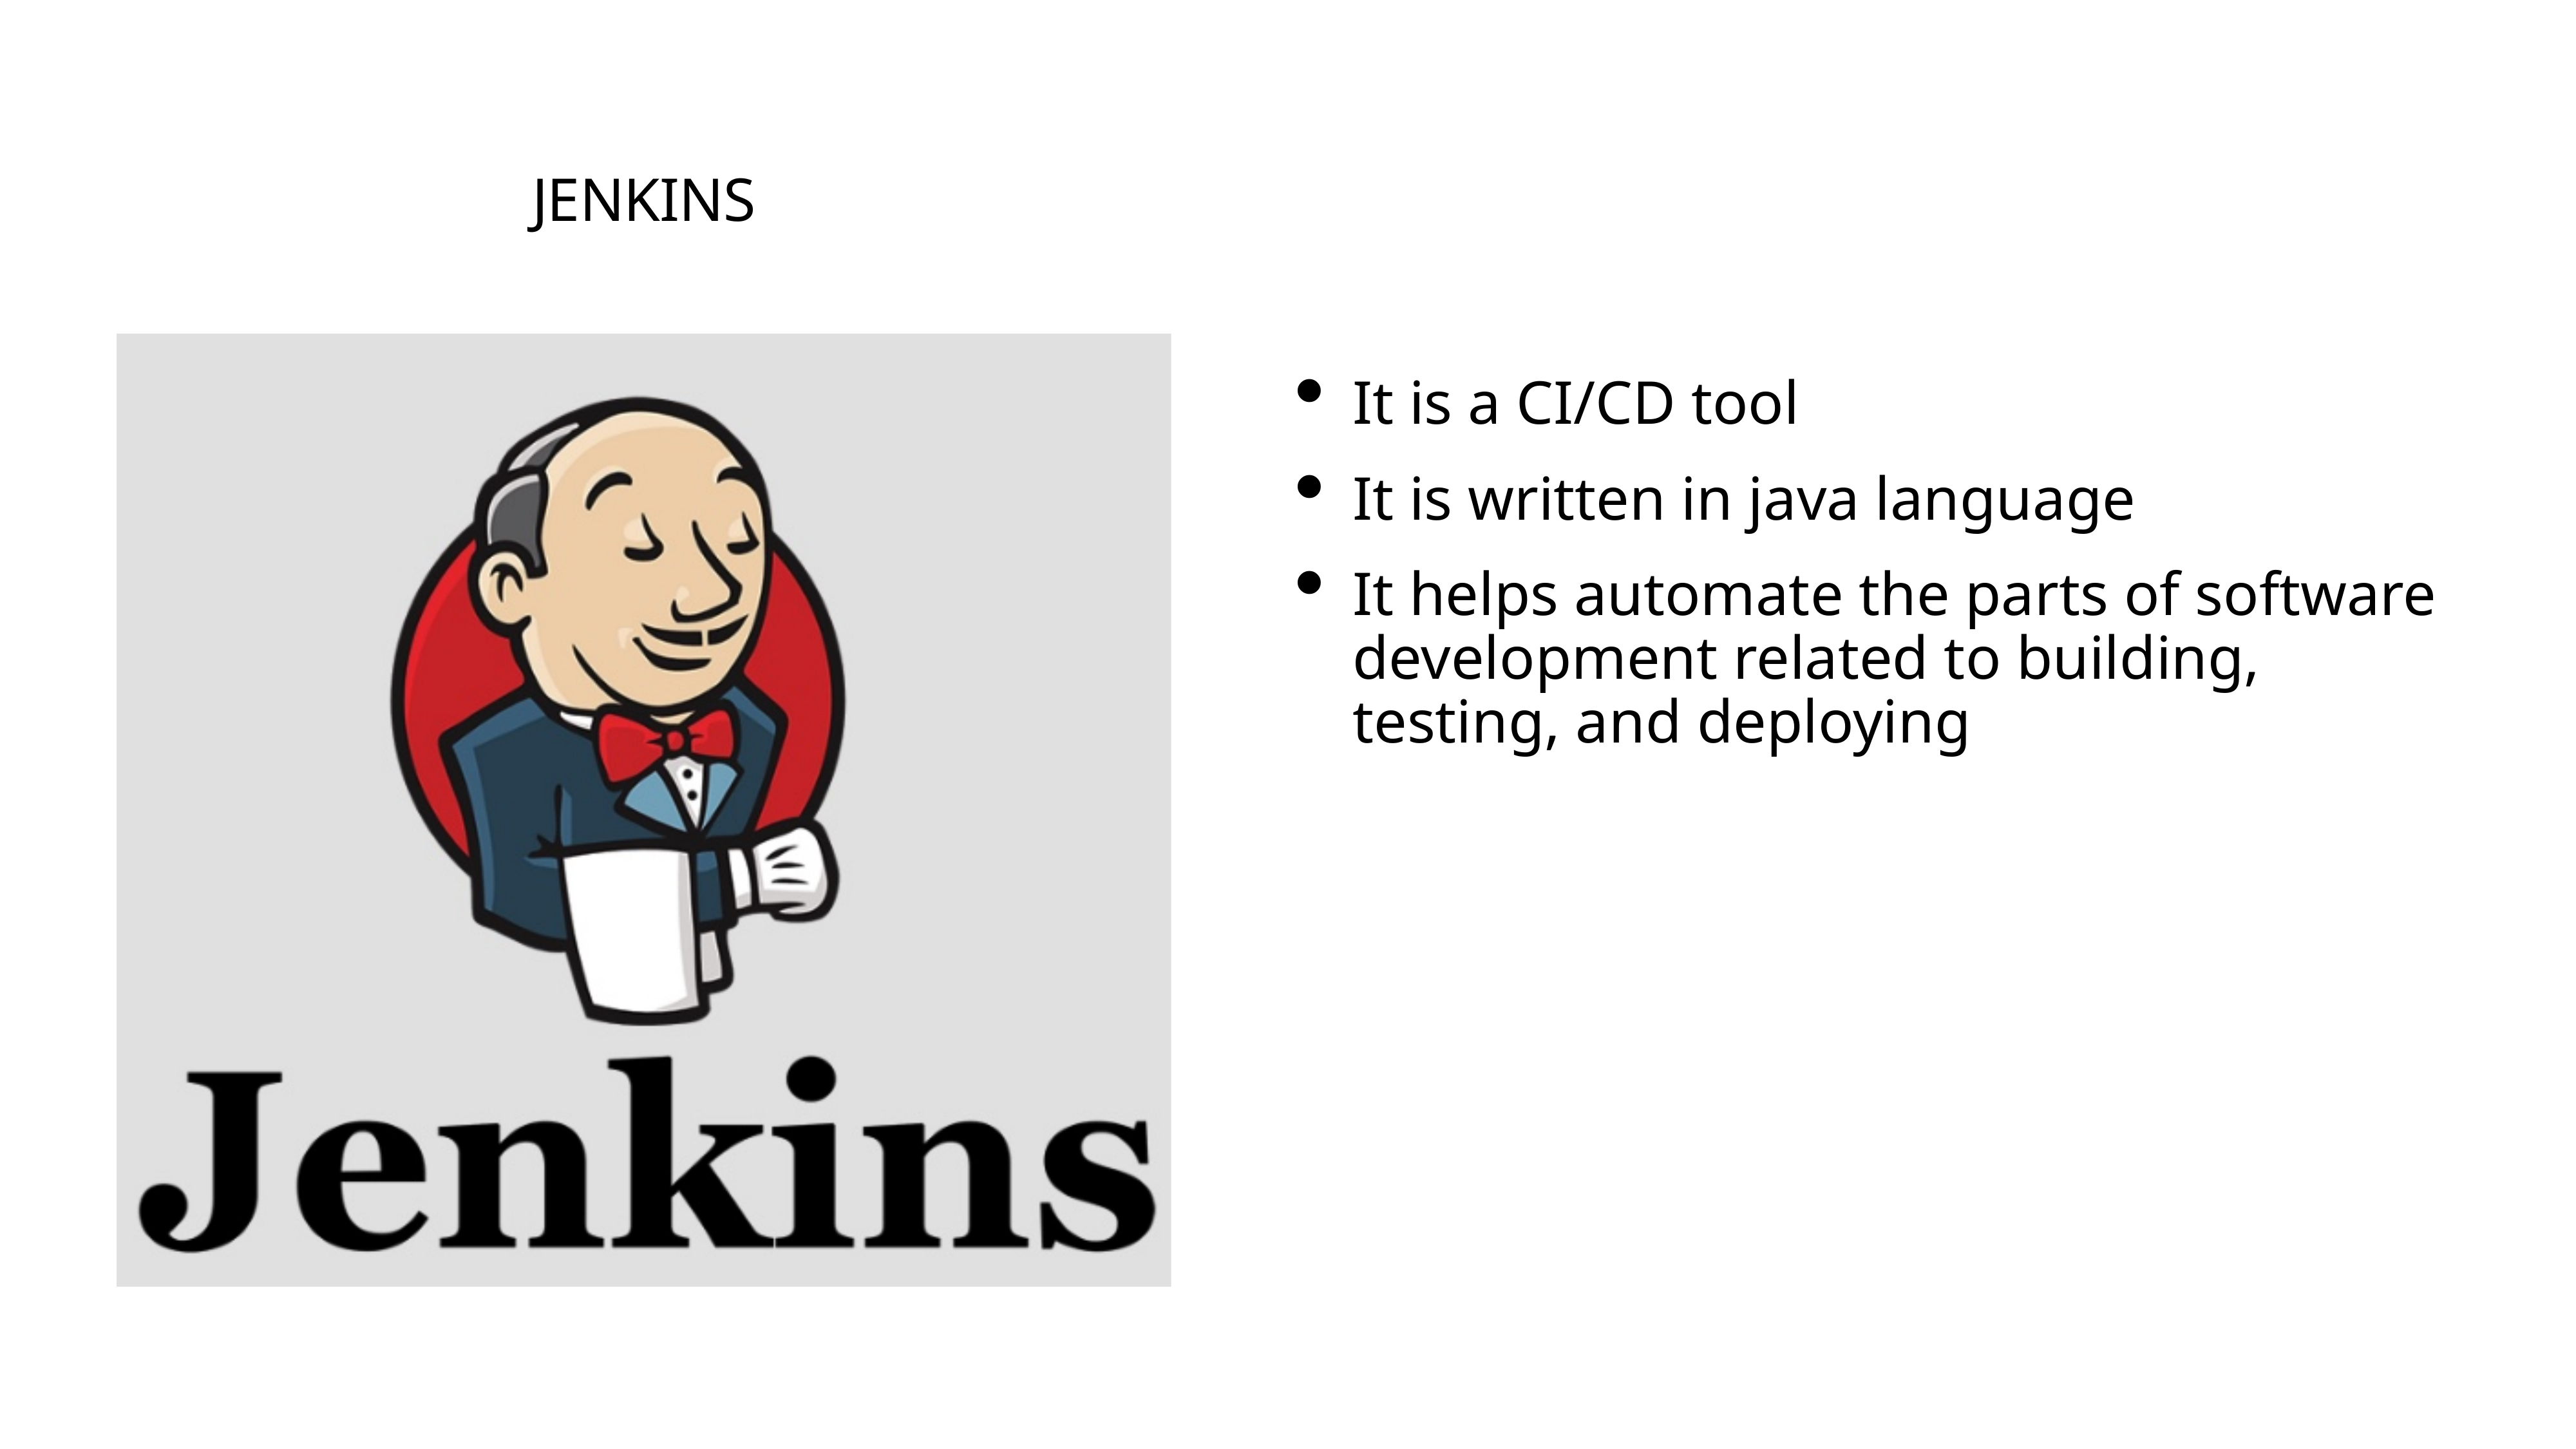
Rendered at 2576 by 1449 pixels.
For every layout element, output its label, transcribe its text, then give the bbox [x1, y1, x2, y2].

list JENKINS [128, 156, 1160, 246]
picture [116, 334, 1171, 1287]
list It is a CI/CD tool It is written in java language It helps automate the parts of software development related to building, testing, and deploying [1289, 367, 2479, 1254]
